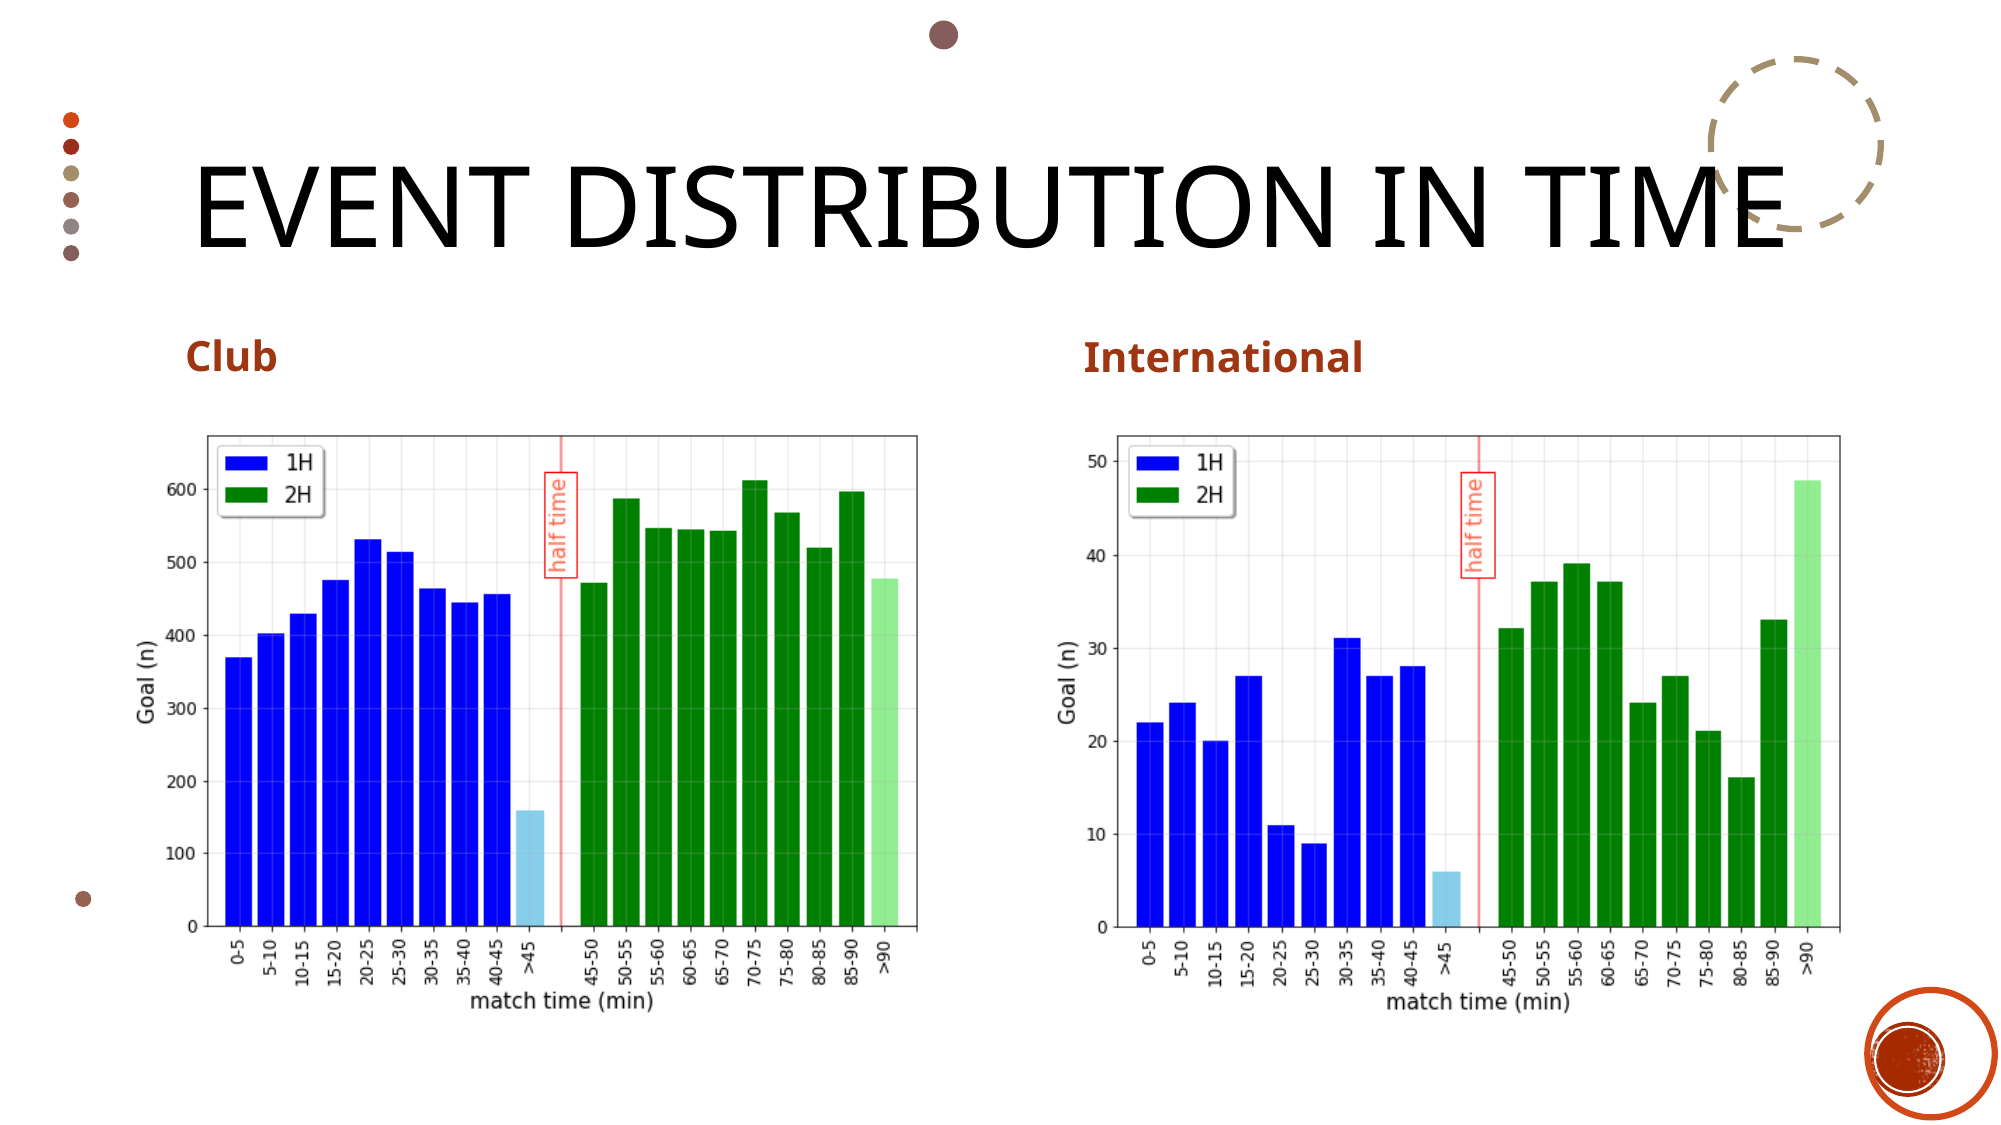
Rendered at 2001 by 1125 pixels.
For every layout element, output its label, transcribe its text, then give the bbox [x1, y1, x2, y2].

list Club [170, 297, 932, 419]
title Event Distribution In Time [175, 79, 1826, 344]
list International [1068, 298, 1830, 420]
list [1047, 423, 1853, 1026]
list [126, 423, 930, 1024]
